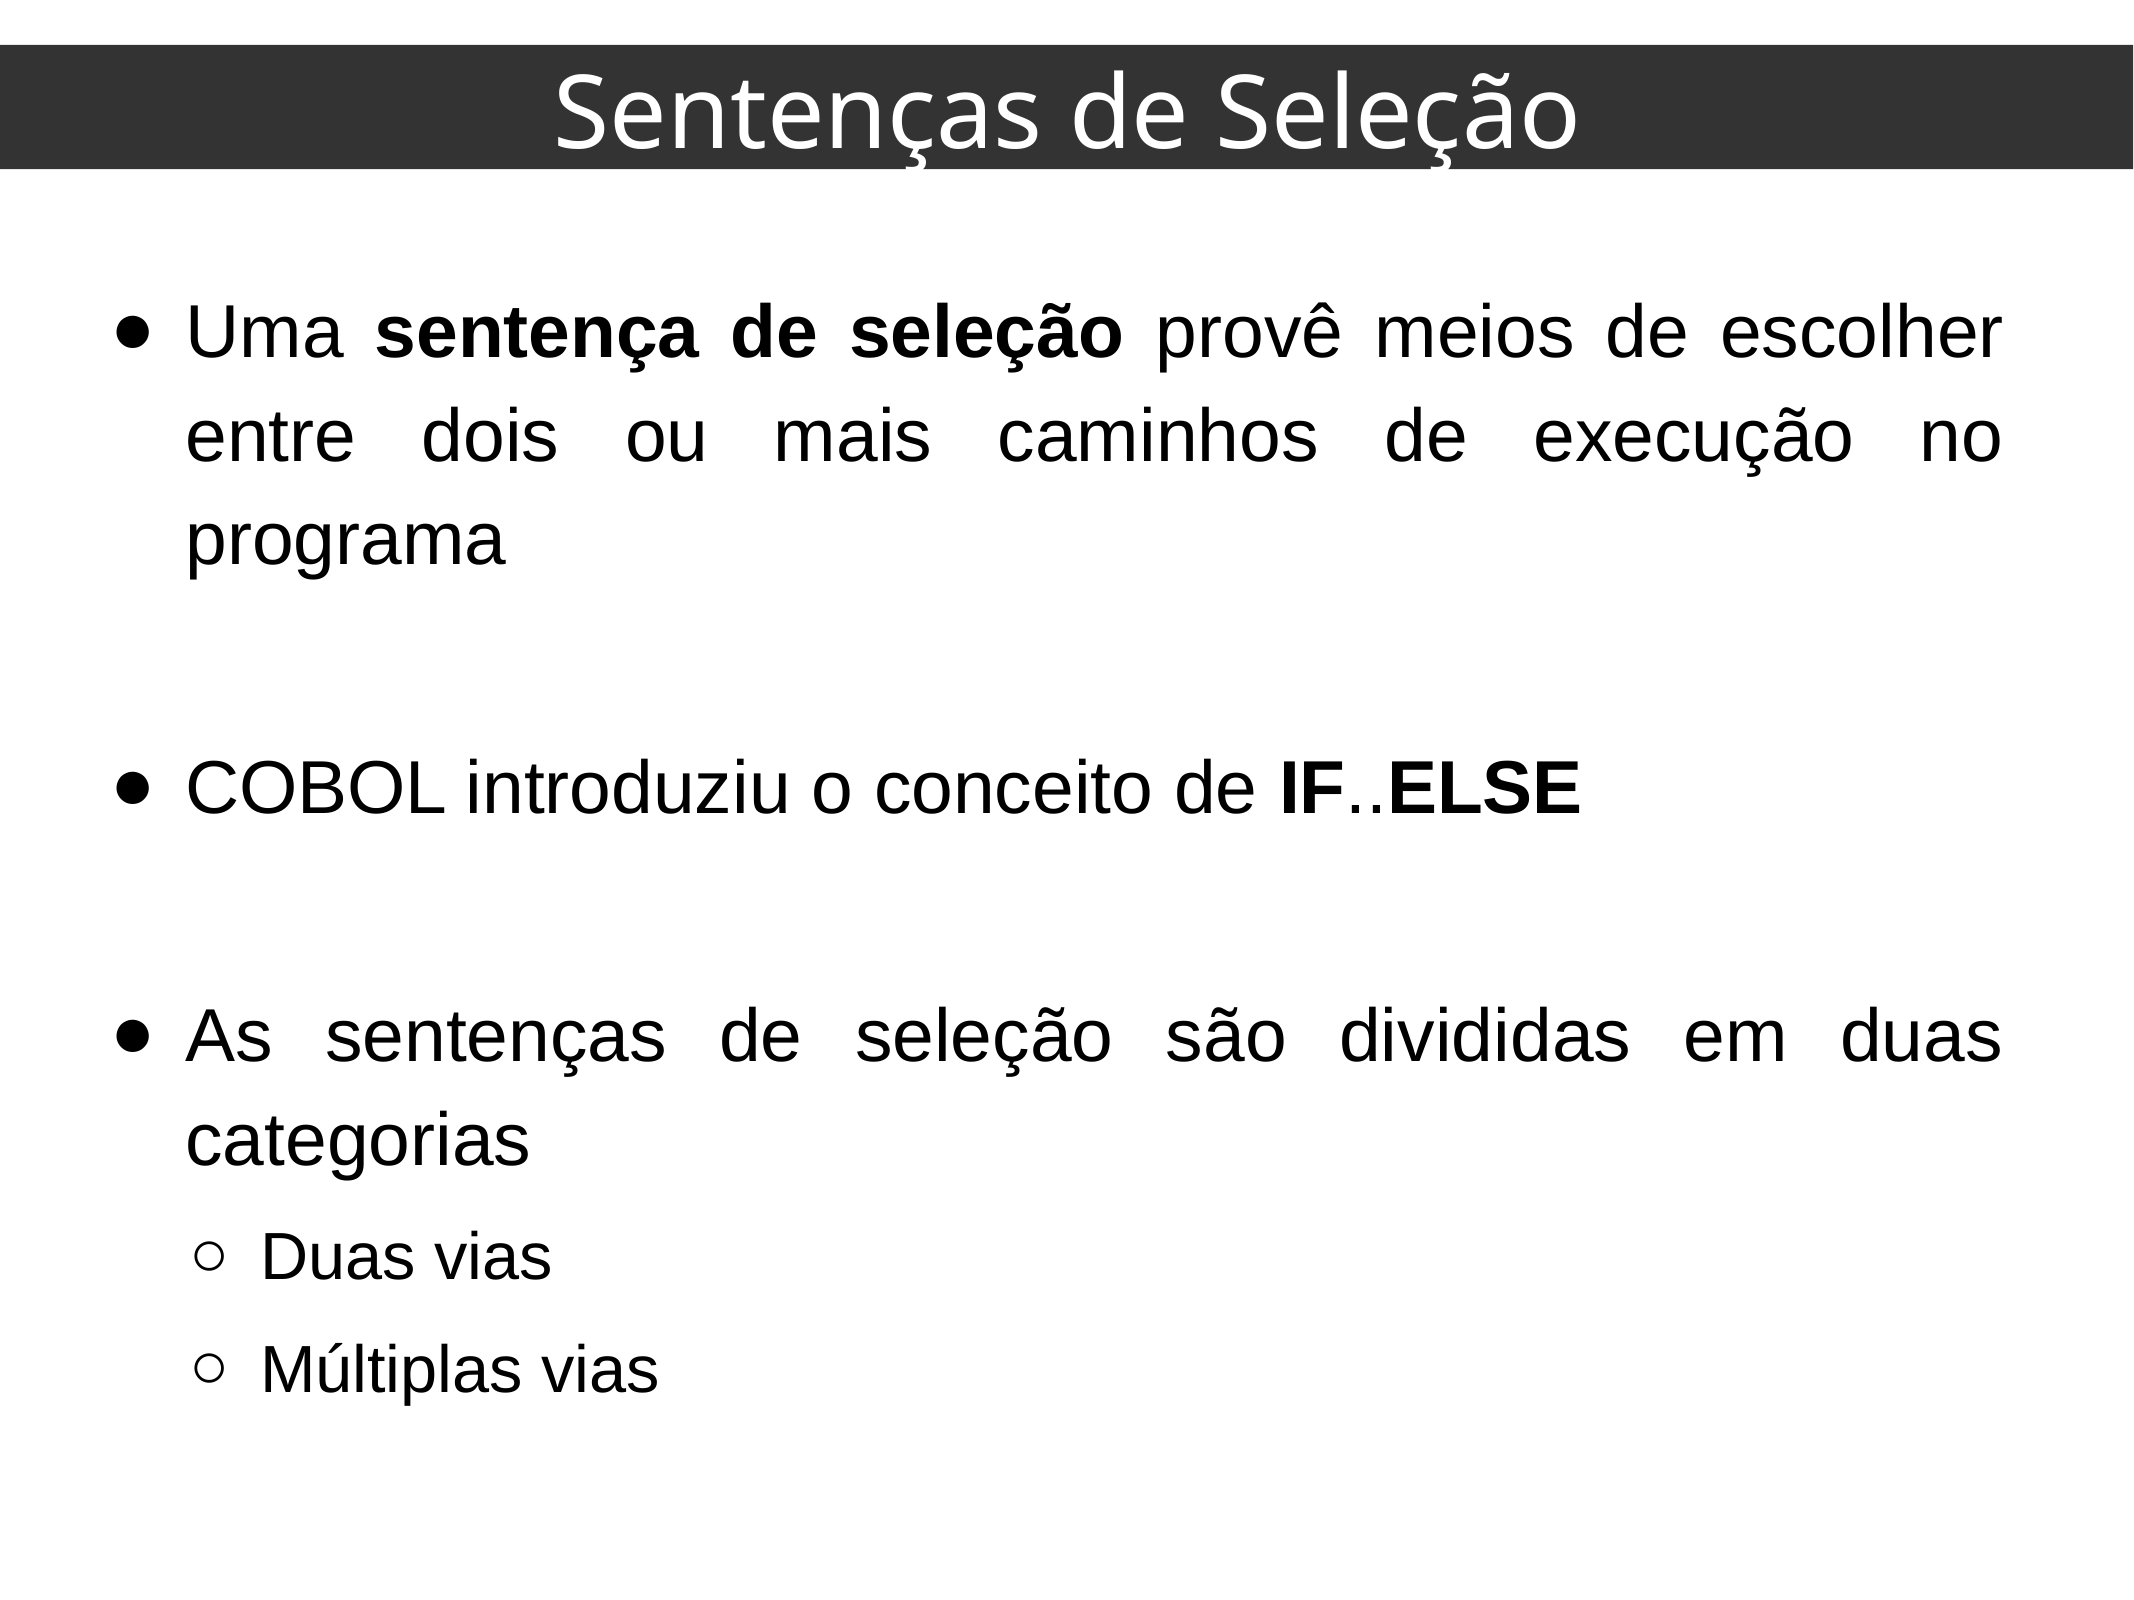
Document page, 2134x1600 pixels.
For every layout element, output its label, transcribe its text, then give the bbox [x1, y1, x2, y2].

text_box Sentenças de Seleção [0, 44, 2134, 170]
text_box Uma sentença de seleção provê meios de escolher entre dois ou mais caminhos de execução no programa COBOL introduziu o conceito de IF..ELSE As sentenças de seleção são divididas em duas categorias Duas vias Múltiplas vias [110, 249, 2005, 1406]
